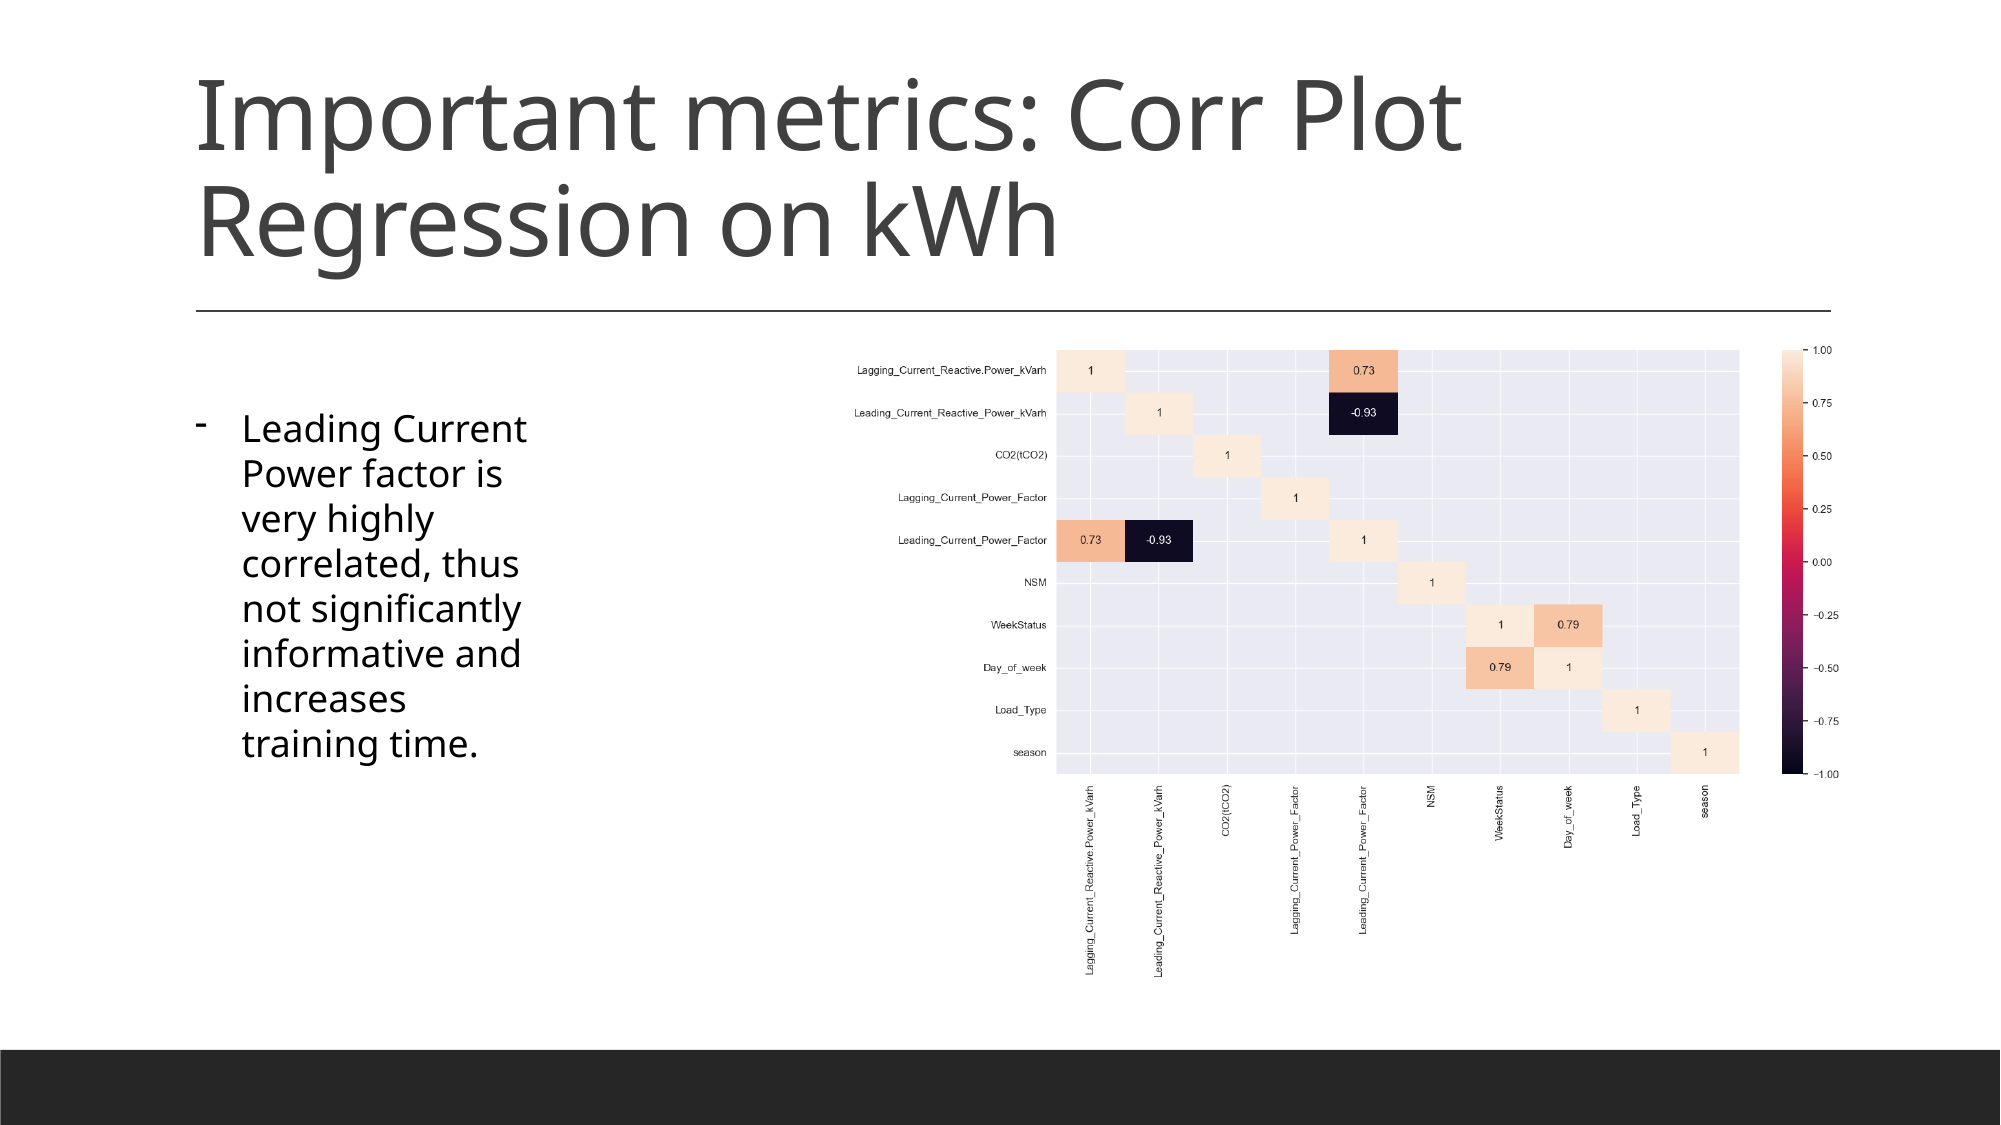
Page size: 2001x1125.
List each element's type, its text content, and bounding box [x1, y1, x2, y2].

picture [846, 338, 1846, 983]
text_box Leading Current Power factor is very highly correlated, thus not significantly informative and increases training time. [179, 397, 568, 818]
title Important metrics: Corr Plot Regression on kWh [180, 47, 1830, 285]
